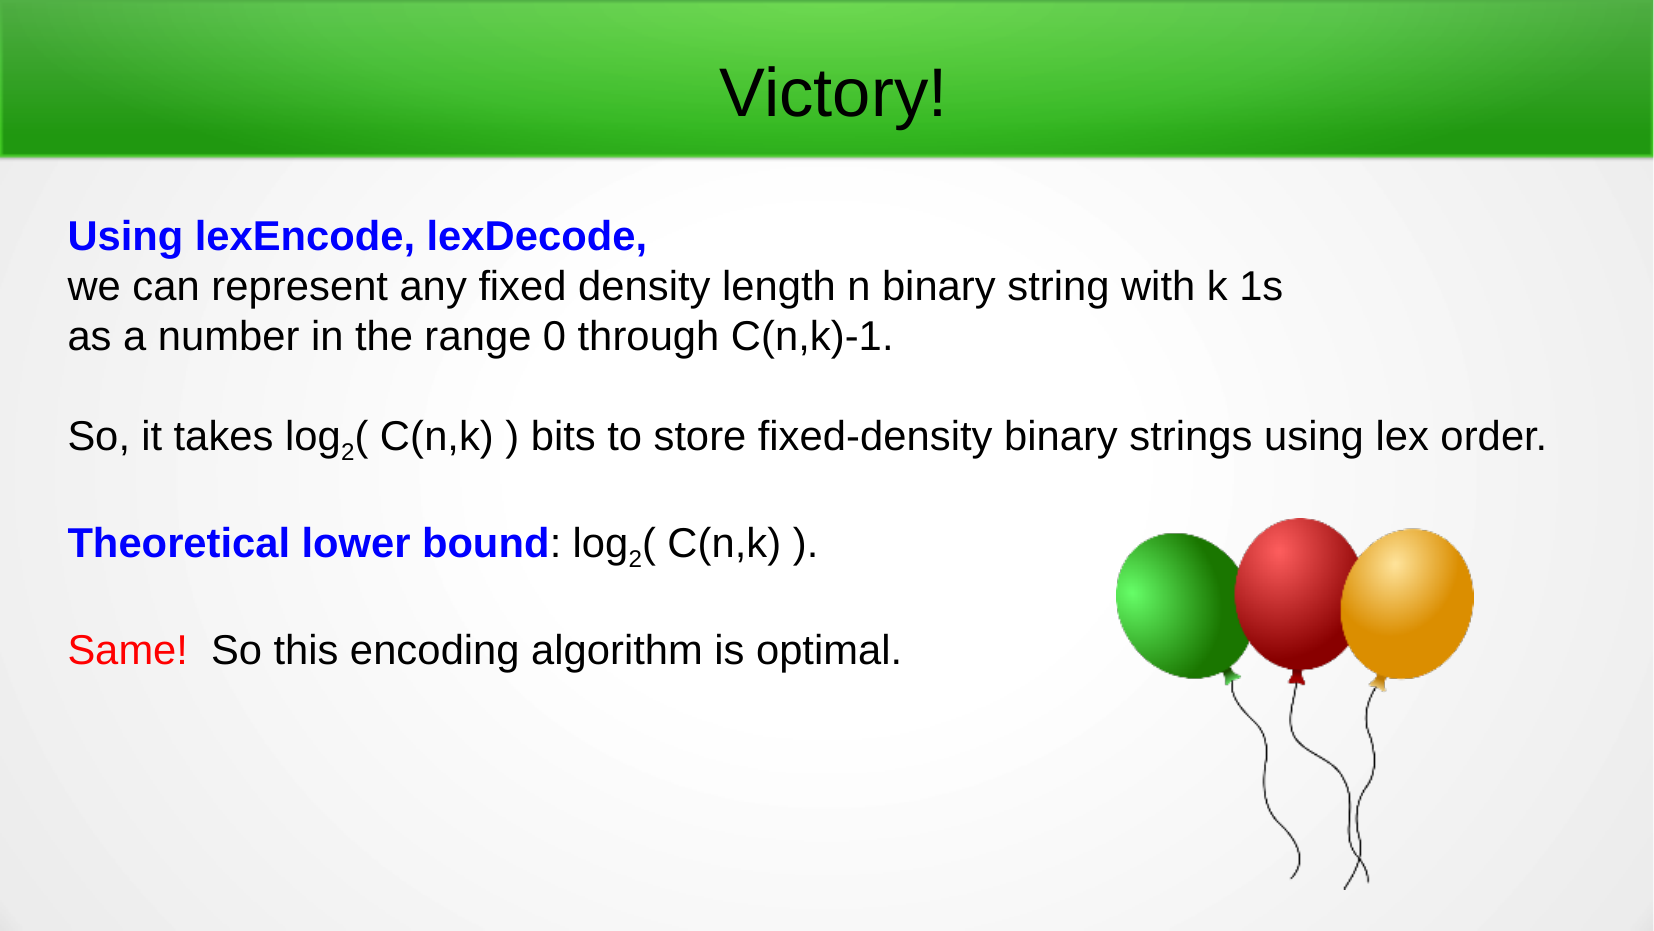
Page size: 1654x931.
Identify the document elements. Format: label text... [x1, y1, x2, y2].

text_box Victory! [48, 35, 1620, 142]
picture [0, 0, 1654, 931]
text_box Using lexEncode, lexDecode, we can represent any fixed density length n binary string with k 1s as a number in the range 0 through C(n,k)-1. So, it takes log2( C(n,k) ) bits to store fixed-density binary strings using lex order. Theoretical lower bound: log2( C(n,k) ). Same! So this encoding algorithm is optimal. [52, 201, 1563, 730]
